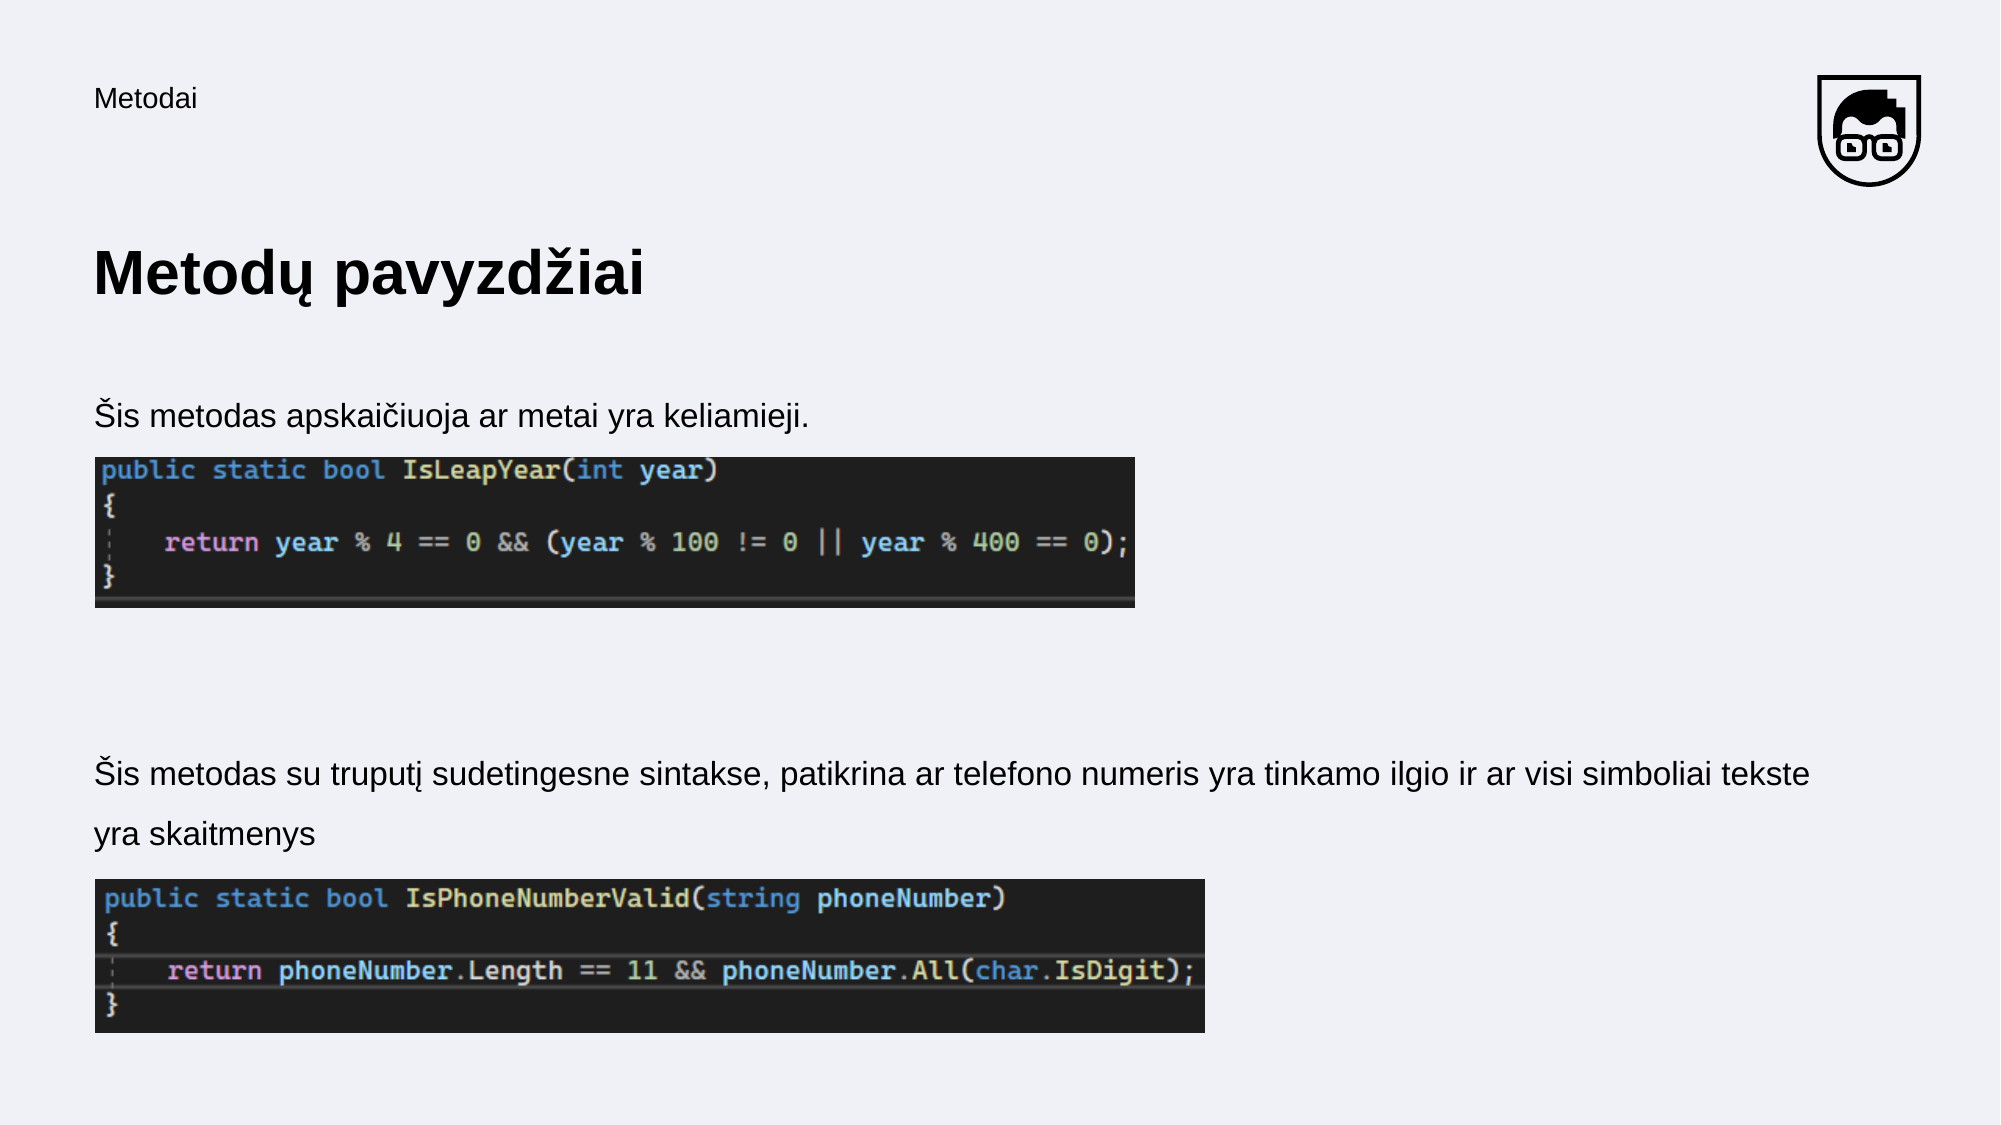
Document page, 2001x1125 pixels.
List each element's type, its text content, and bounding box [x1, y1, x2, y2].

picture [95, 457, 1135, 608]
title Metodų pavyzdžiai [78, 224, 1851, 366]
picture [95, 878, 1205, 1033]
list Šis metodas apskaičiuoja ar metai yra keliamieji. Šis metodas su truputį sudetingesne sintakse, patikrina ar telefono numeris yra tinkamo ilgio ir ar visi simboliai tekste yra skaitmenys [78, 366, 1861, 1125]
list Metodai [78, 75, 1000, 150]
